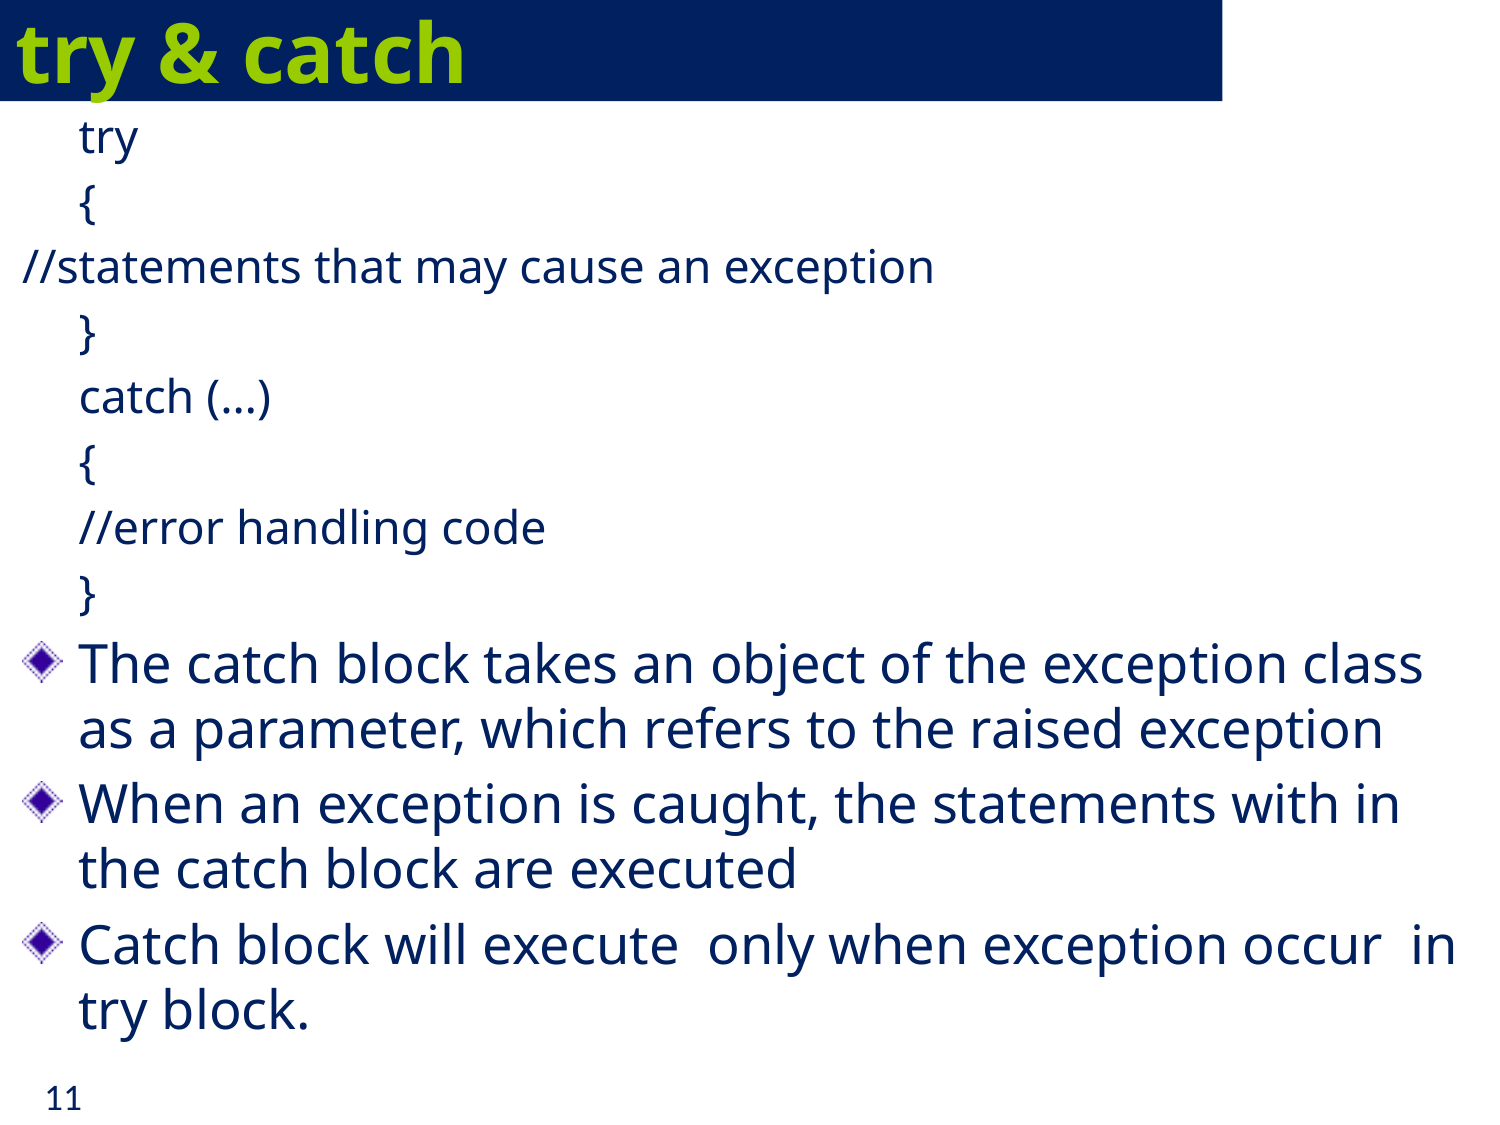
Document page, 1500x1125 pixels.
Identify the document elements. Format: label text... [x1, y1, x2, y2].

picture [22, 641, 63, 683]
list try { //statements that may cause an exception } catch (…) { //error handling code } The catch block takes an object of the exception class as a parameter, which refers to the raised exception When an exception is caught, the statements with in the catch block are executed Catch block will execute only when exception occur in try block. [7, 99, 1489, 1050]
picture [22, 922, 63, 964]
slide_number 11 [29, 1065, 124, 1125]
picture [22, 781, 63, 823]
title try & catch [0, 0, 1223, 102]
